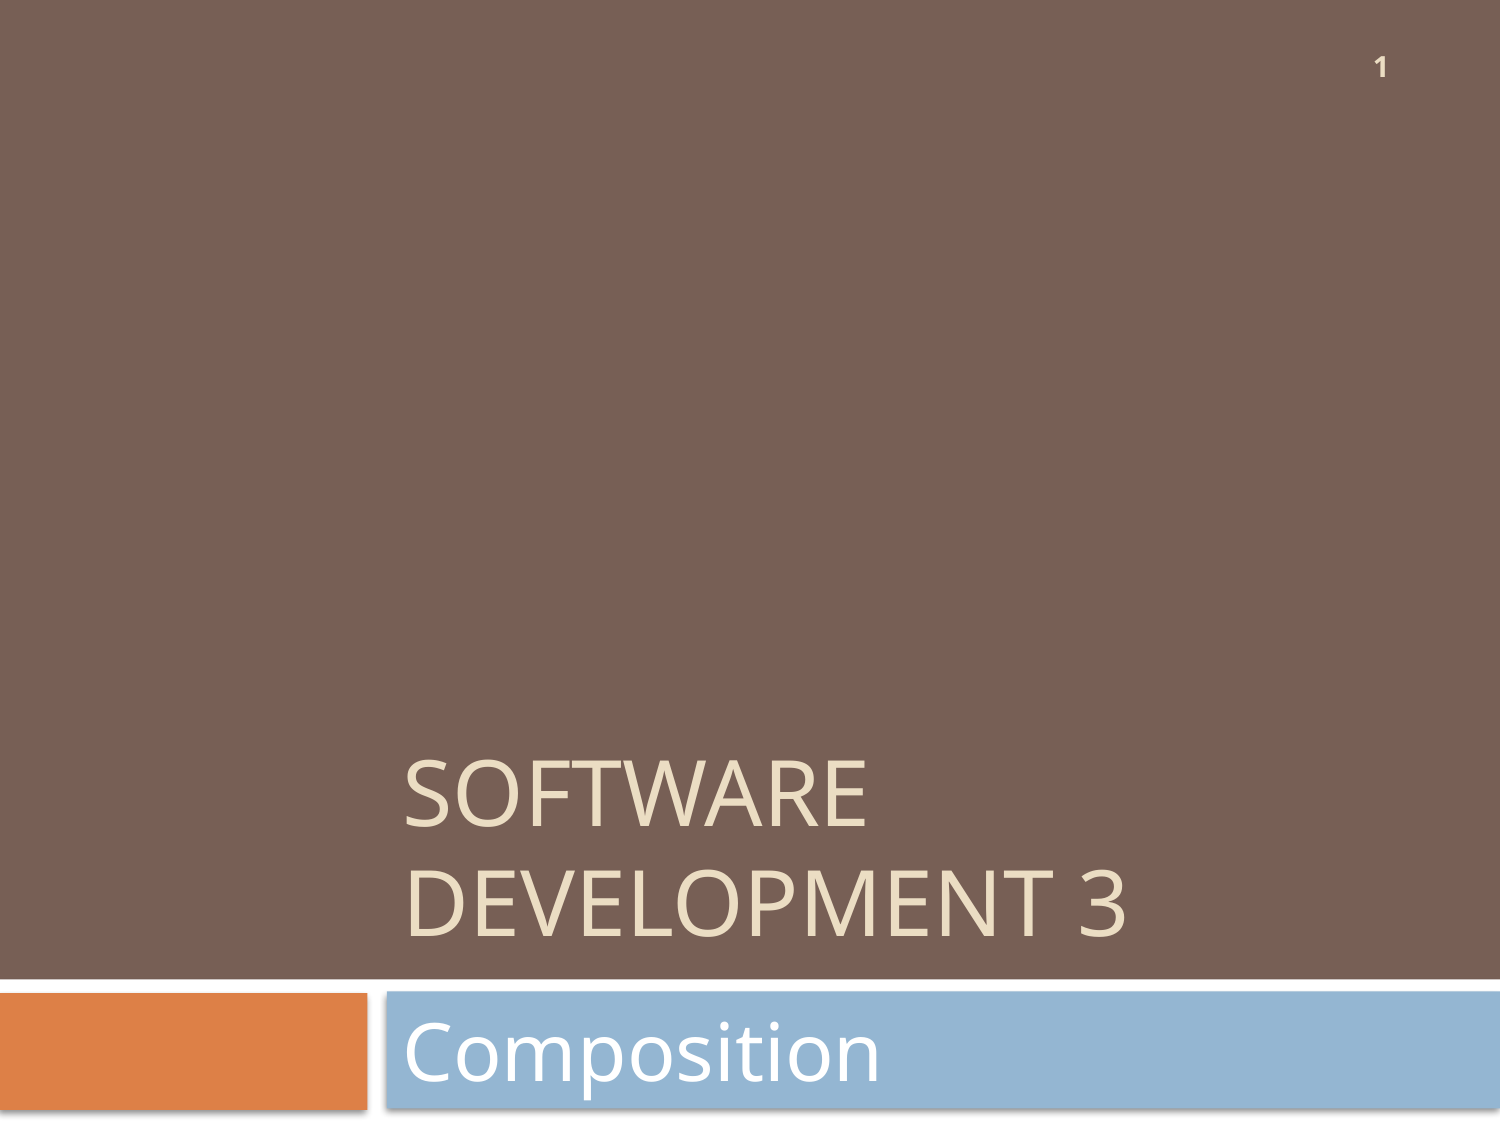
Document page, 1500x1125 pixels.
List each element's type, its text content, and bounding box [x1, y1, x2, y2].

slide_number 1 [1312, 37, 1450, 100]
title Software Development 3 [387, 662, 1450, 963]
subtitle Composition [387, 992, 1488, 1105]
